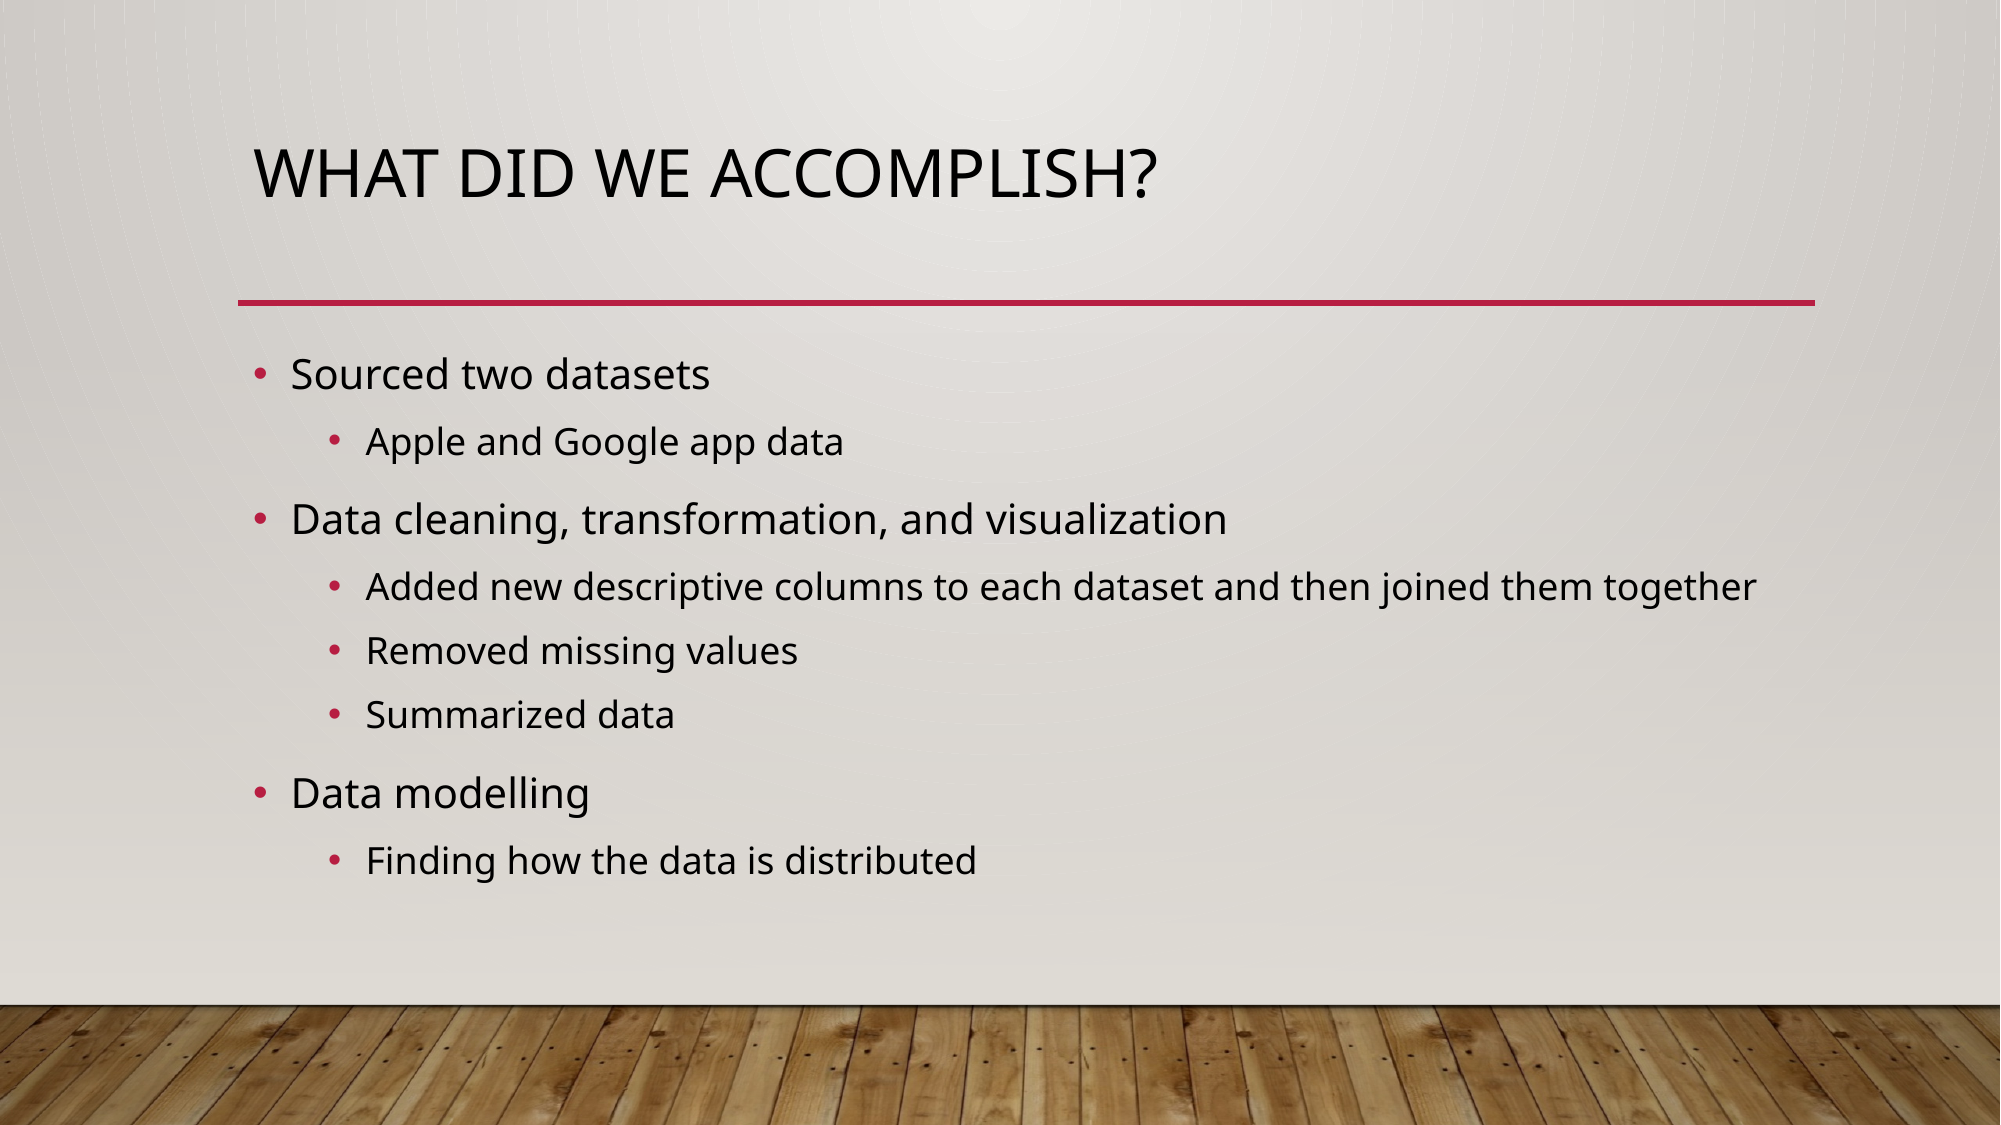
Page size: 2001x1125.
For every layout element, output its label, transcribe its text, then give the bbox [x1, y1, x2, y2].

title What did we accomplish? [238, 131, 1814, 305]
picture [0, 1005, 2000, 1125]
list Sourced two datasets Apple and Google app data Data cleaning, transformation, and visualization Added new descriptive columns to each dataset and then joined them together Removed missing values Summarized data Data modelling Finding how the data is distributed [238, 330, 1814, 897]
